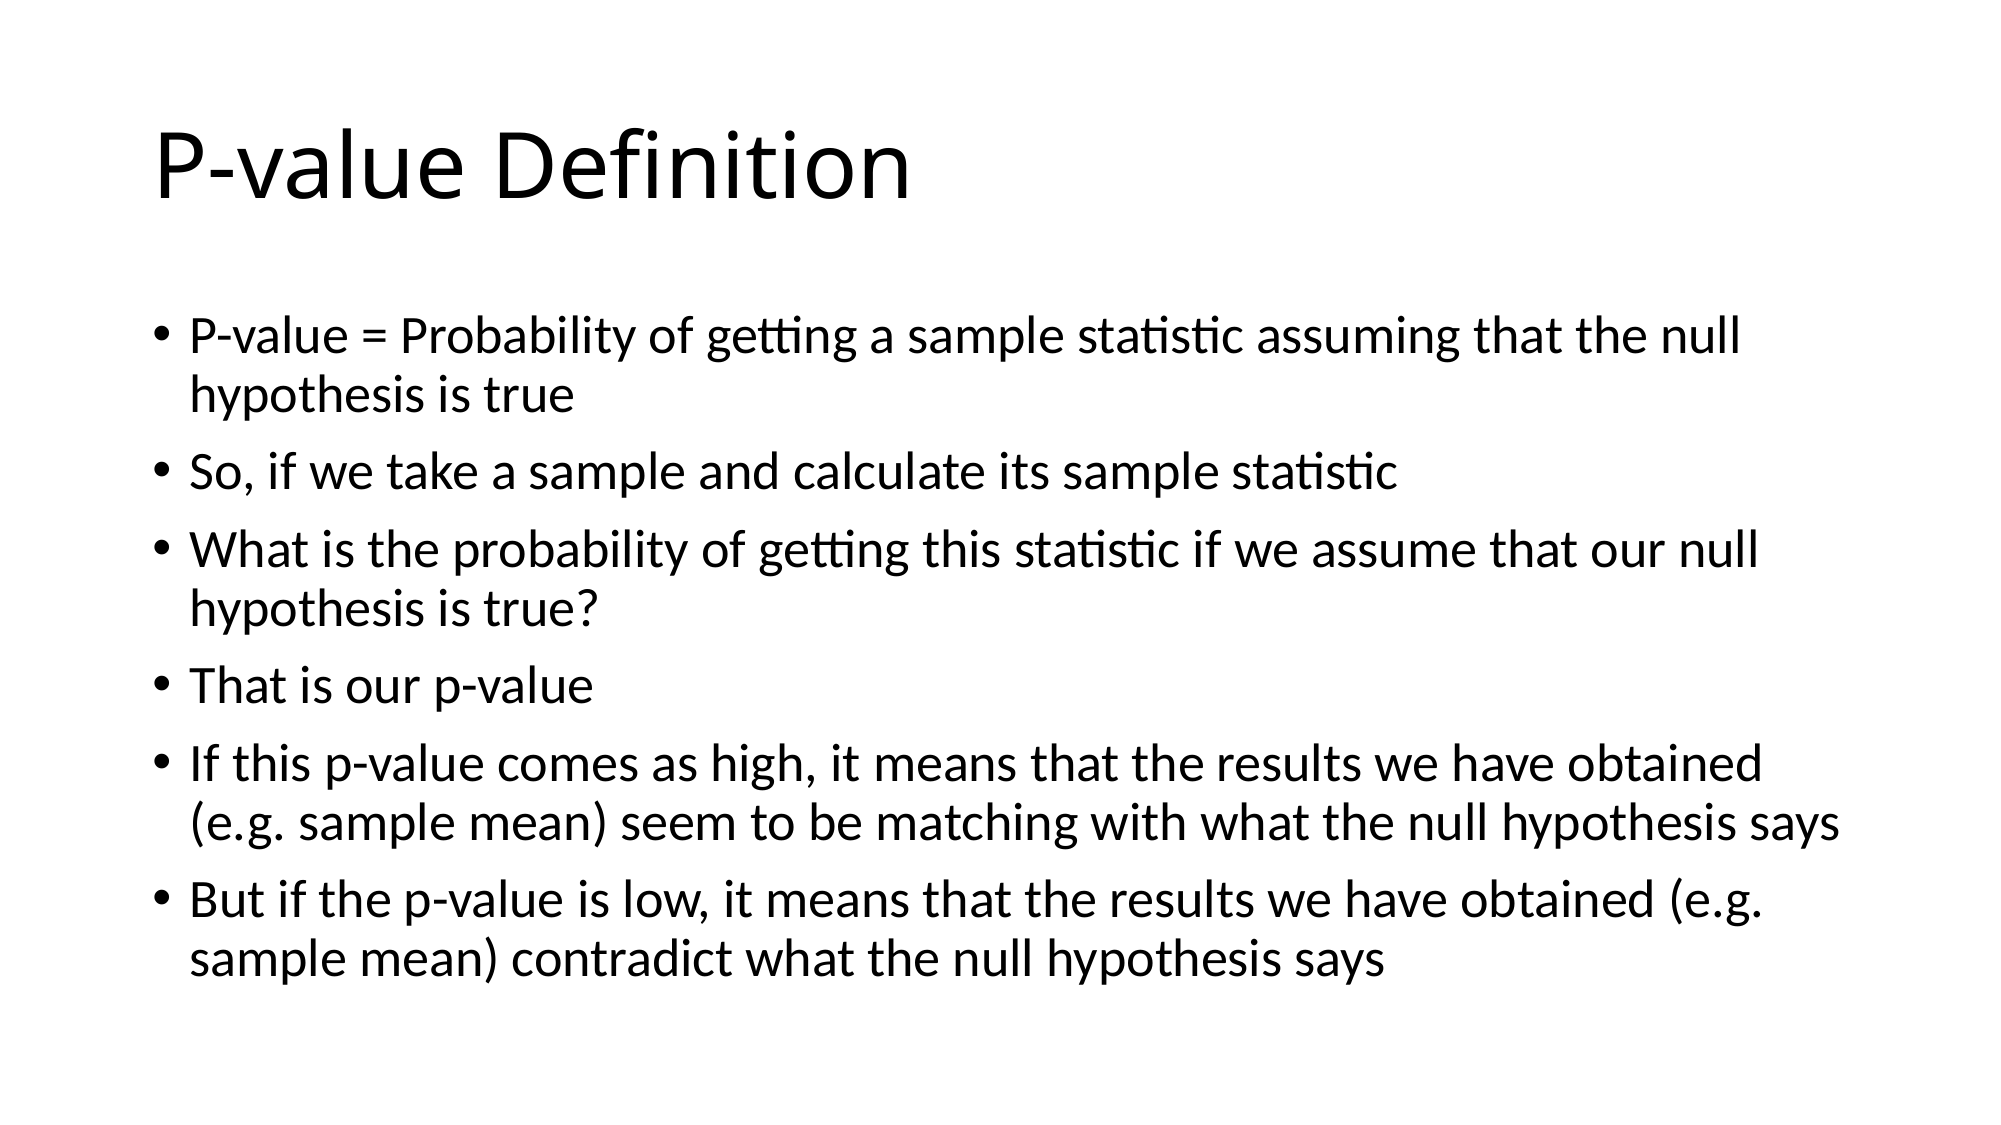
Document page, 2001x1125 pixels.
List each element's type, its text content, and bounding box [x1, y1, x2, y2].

list P-value = Probability of getting a sample statistic assuming that the null hypothesis is true So, if we take a sample and calculate its sample statistic What is the probability of getting this statistic if we assume that our null hypothesis is true? That is our p-value If this p-value comes as high, it means that the results we have obtained (e.g. sample mean) seem to be matching with what the null hypothesis says But if the p-value is low, it means that the results we have obtained (e.g. sample mean) contradict what the null hypothesis says [137, 299, 1863, 1014]
title P-value Definition [137, 59, 1863, 278]
